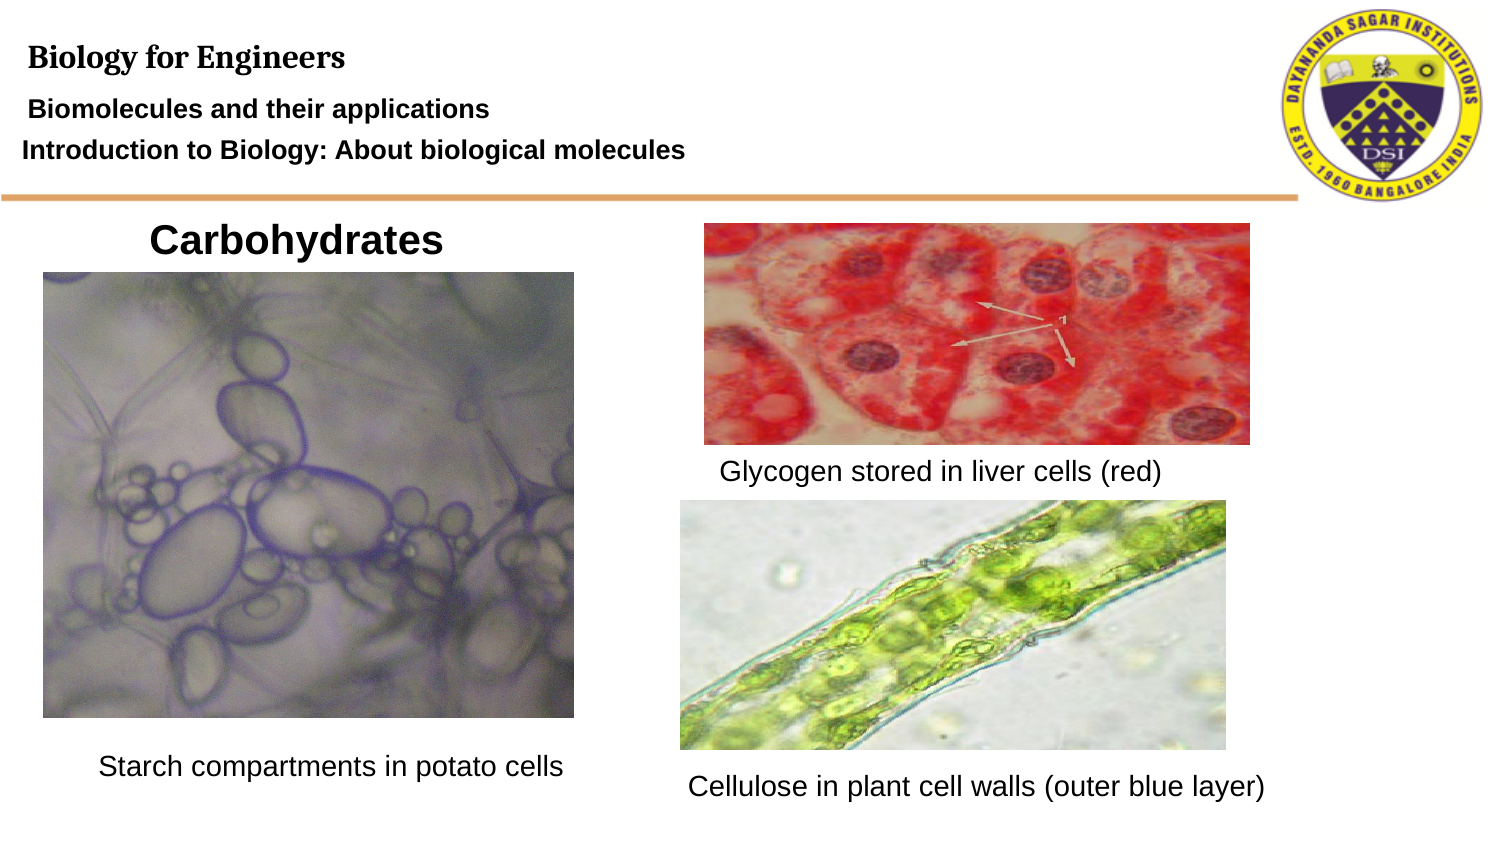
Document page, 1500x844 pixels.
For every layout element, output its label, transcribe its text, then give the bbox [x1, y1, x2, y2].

text_box Glycogen stored in liver cells (red) [704, 445, 1276, 495]
text_box Starch compartments in potato cells [83, 740, 642, 791]
text_box Cellulose in plant cell walls (outer blue layer) [672, 759, 1307, 810]
picture [0, 8, 1492, 209]
picture [704, 222, 1250, 445]
picture [680, 500, 1227, 750]
text_box Carbohydrates [134, 210, 462, 270]
picture [43, 271, 574, 718]
text_box Biology for Engineers Biomolecules and their applications [12, 0, 1114, 139]
text_box Introduction to Biology: About biological molecules [6, 117, 767, 181]
